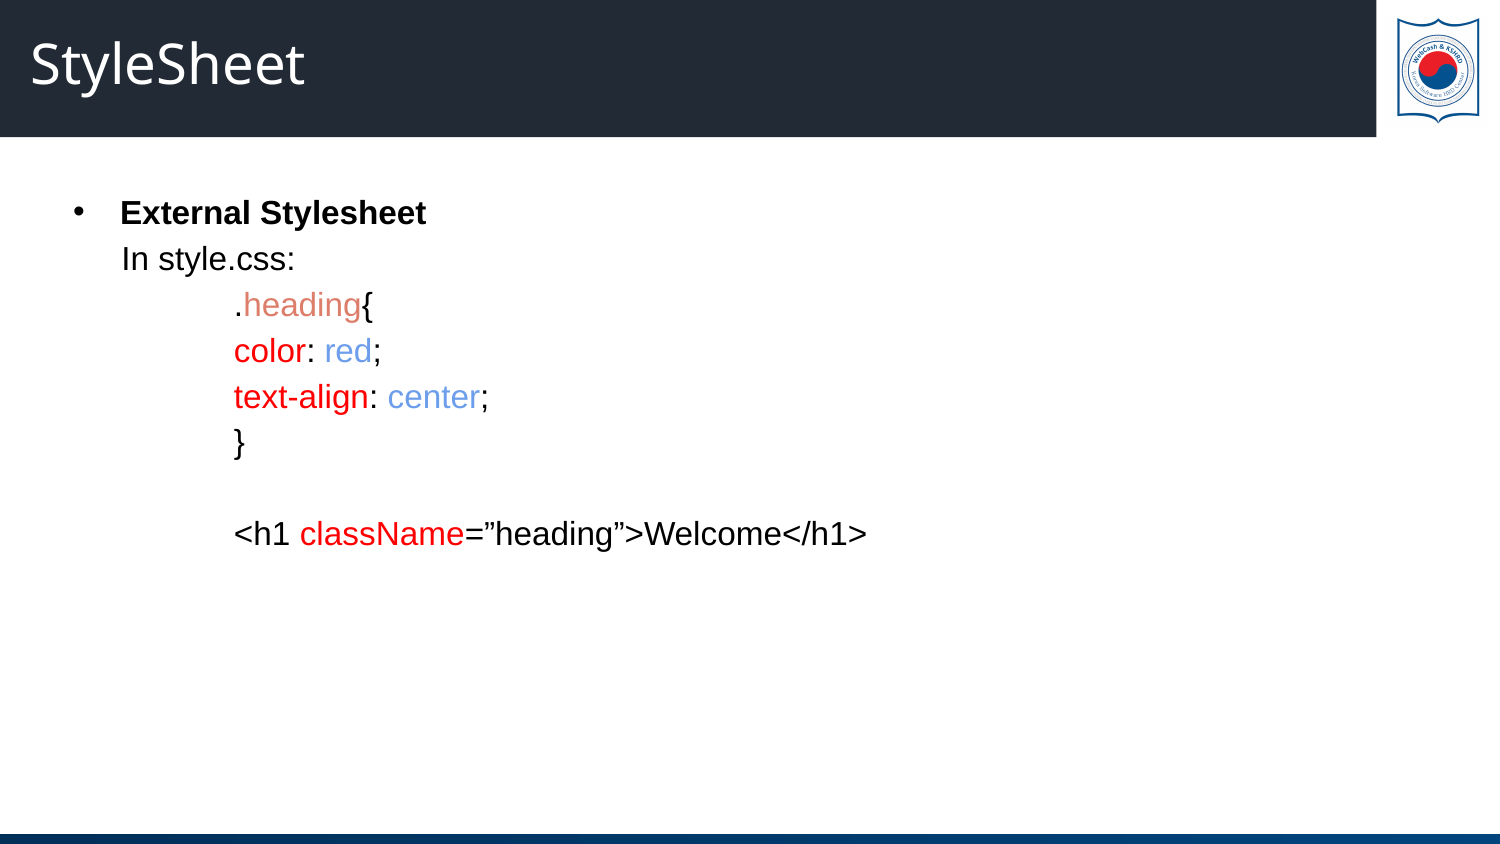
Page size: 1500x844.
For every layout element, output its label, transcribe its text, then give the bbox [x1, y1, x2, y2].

title StyleSheet [19, 15, 1360, 118]
text_box External Stylesheet In style.css: .heading{ color: red; text-align: center; } <h1 className=”heading”>Welcome</h1> [0, 139, 1459, 835]
picture [1385, 15, 1489, 127]
